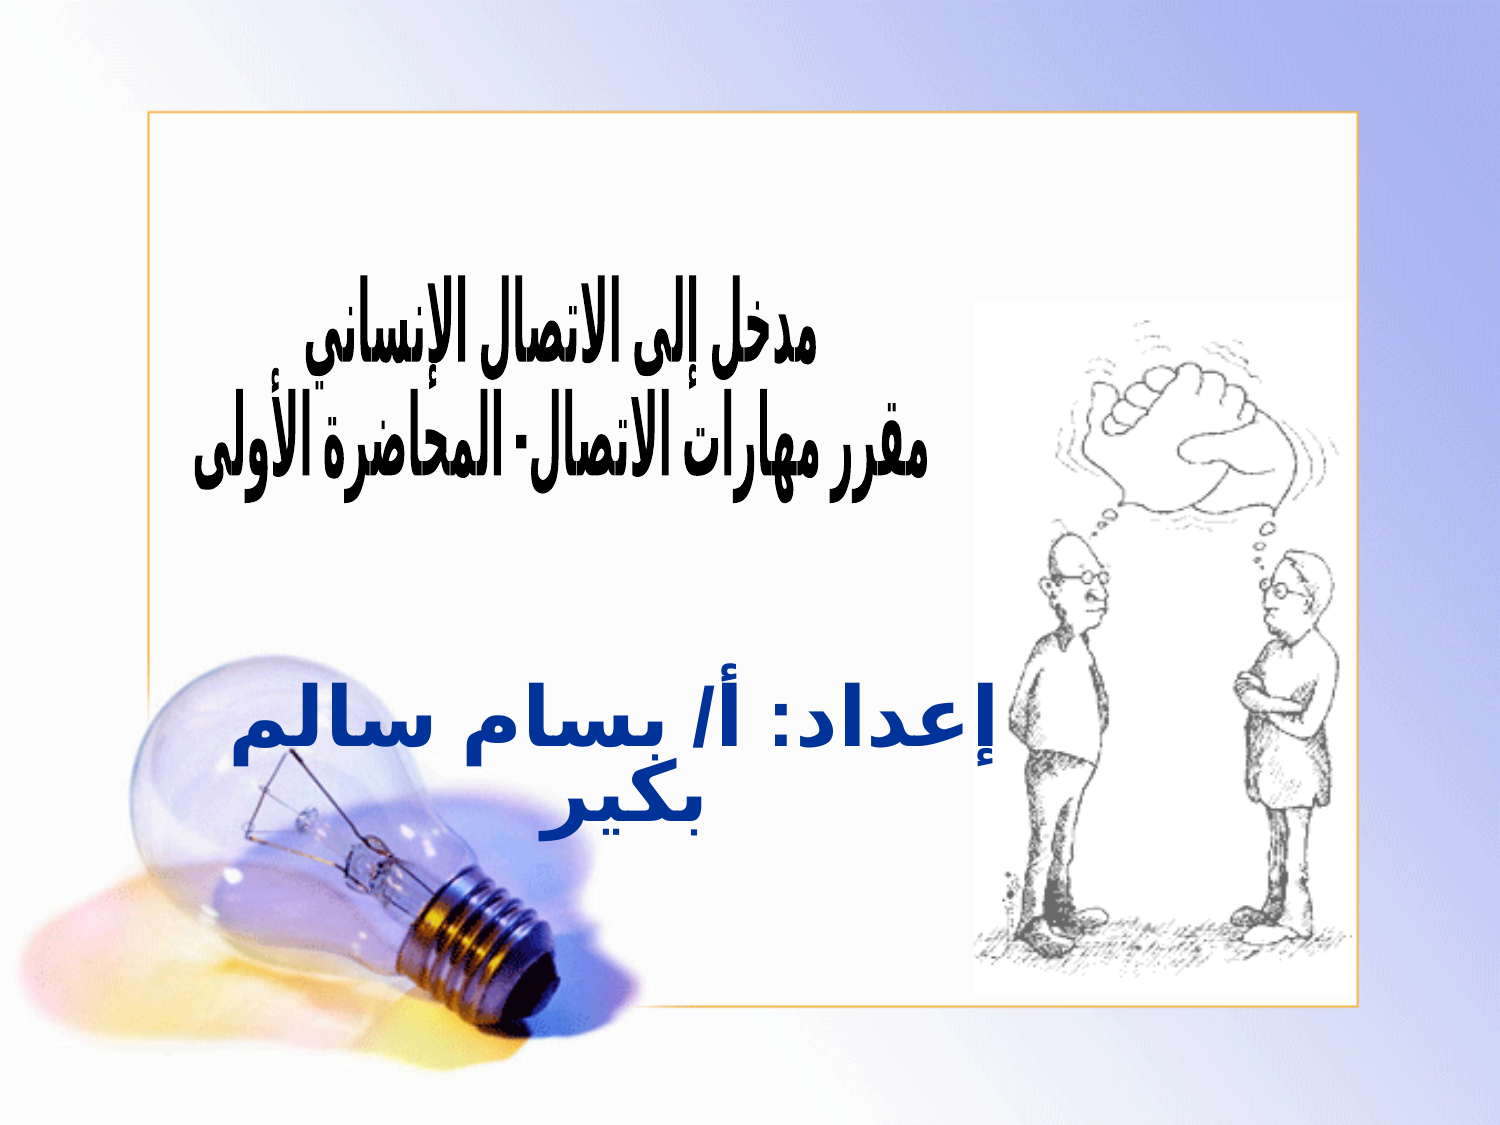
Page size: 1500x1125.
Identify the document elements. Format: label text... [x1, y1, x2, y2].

picture [0, 0, 1500, 1125]
text_box إعداد: أ/ بسام سالم بكير [194, 537, 1057, 1008]
